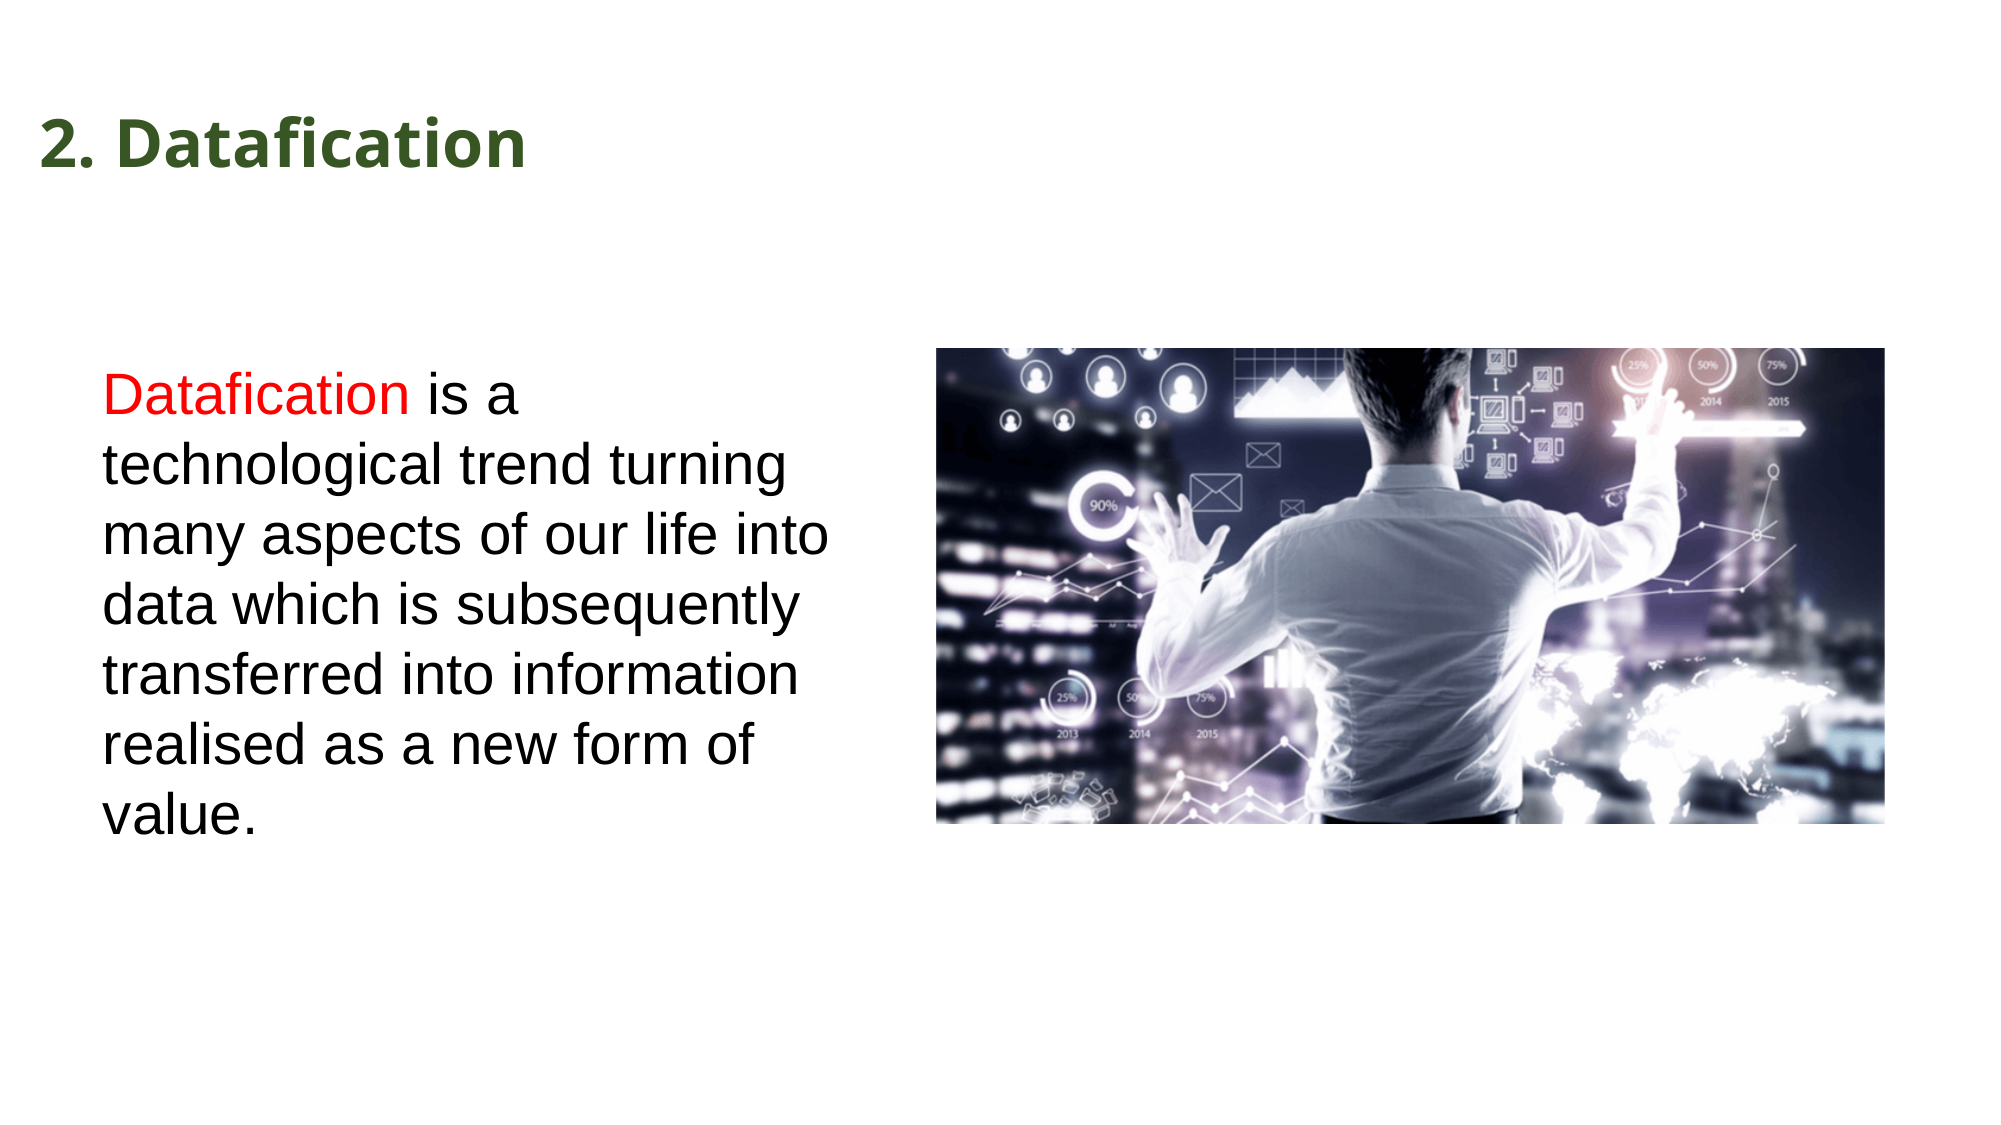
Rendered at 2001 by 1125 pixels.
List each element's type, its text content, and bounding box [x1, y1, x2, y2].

picture [935, 348, 1886, 824]
text_box 2. Datafication [24, 93, 543, 189]
text_box Datafication is a technological trend turning many aspects of our life into data which is subsequently transferred into information realised as a new form of value. [88, 348, 856, 854]
